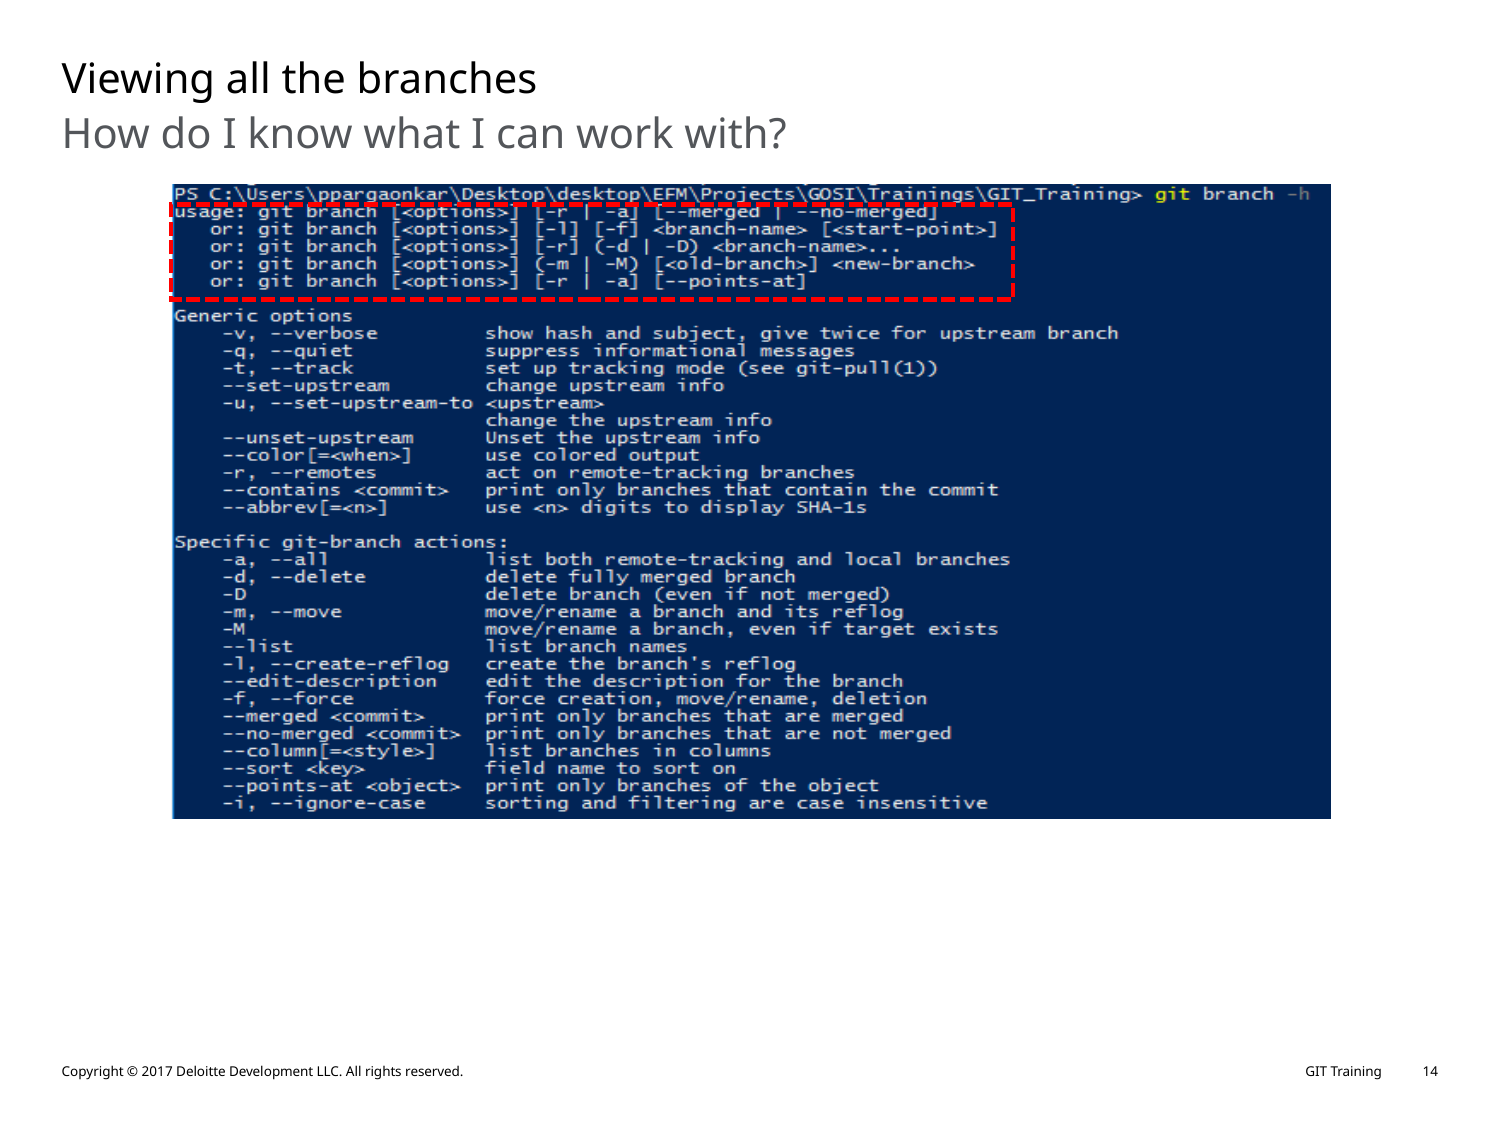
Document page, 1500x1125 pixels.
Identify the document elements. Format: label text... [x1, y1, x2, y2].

list How do I know what I can work with? [61, 107, 1439, 232]
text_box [170, 184, 1331, 819]
title Viewing all the branches [61, 52, 1439, 107]
